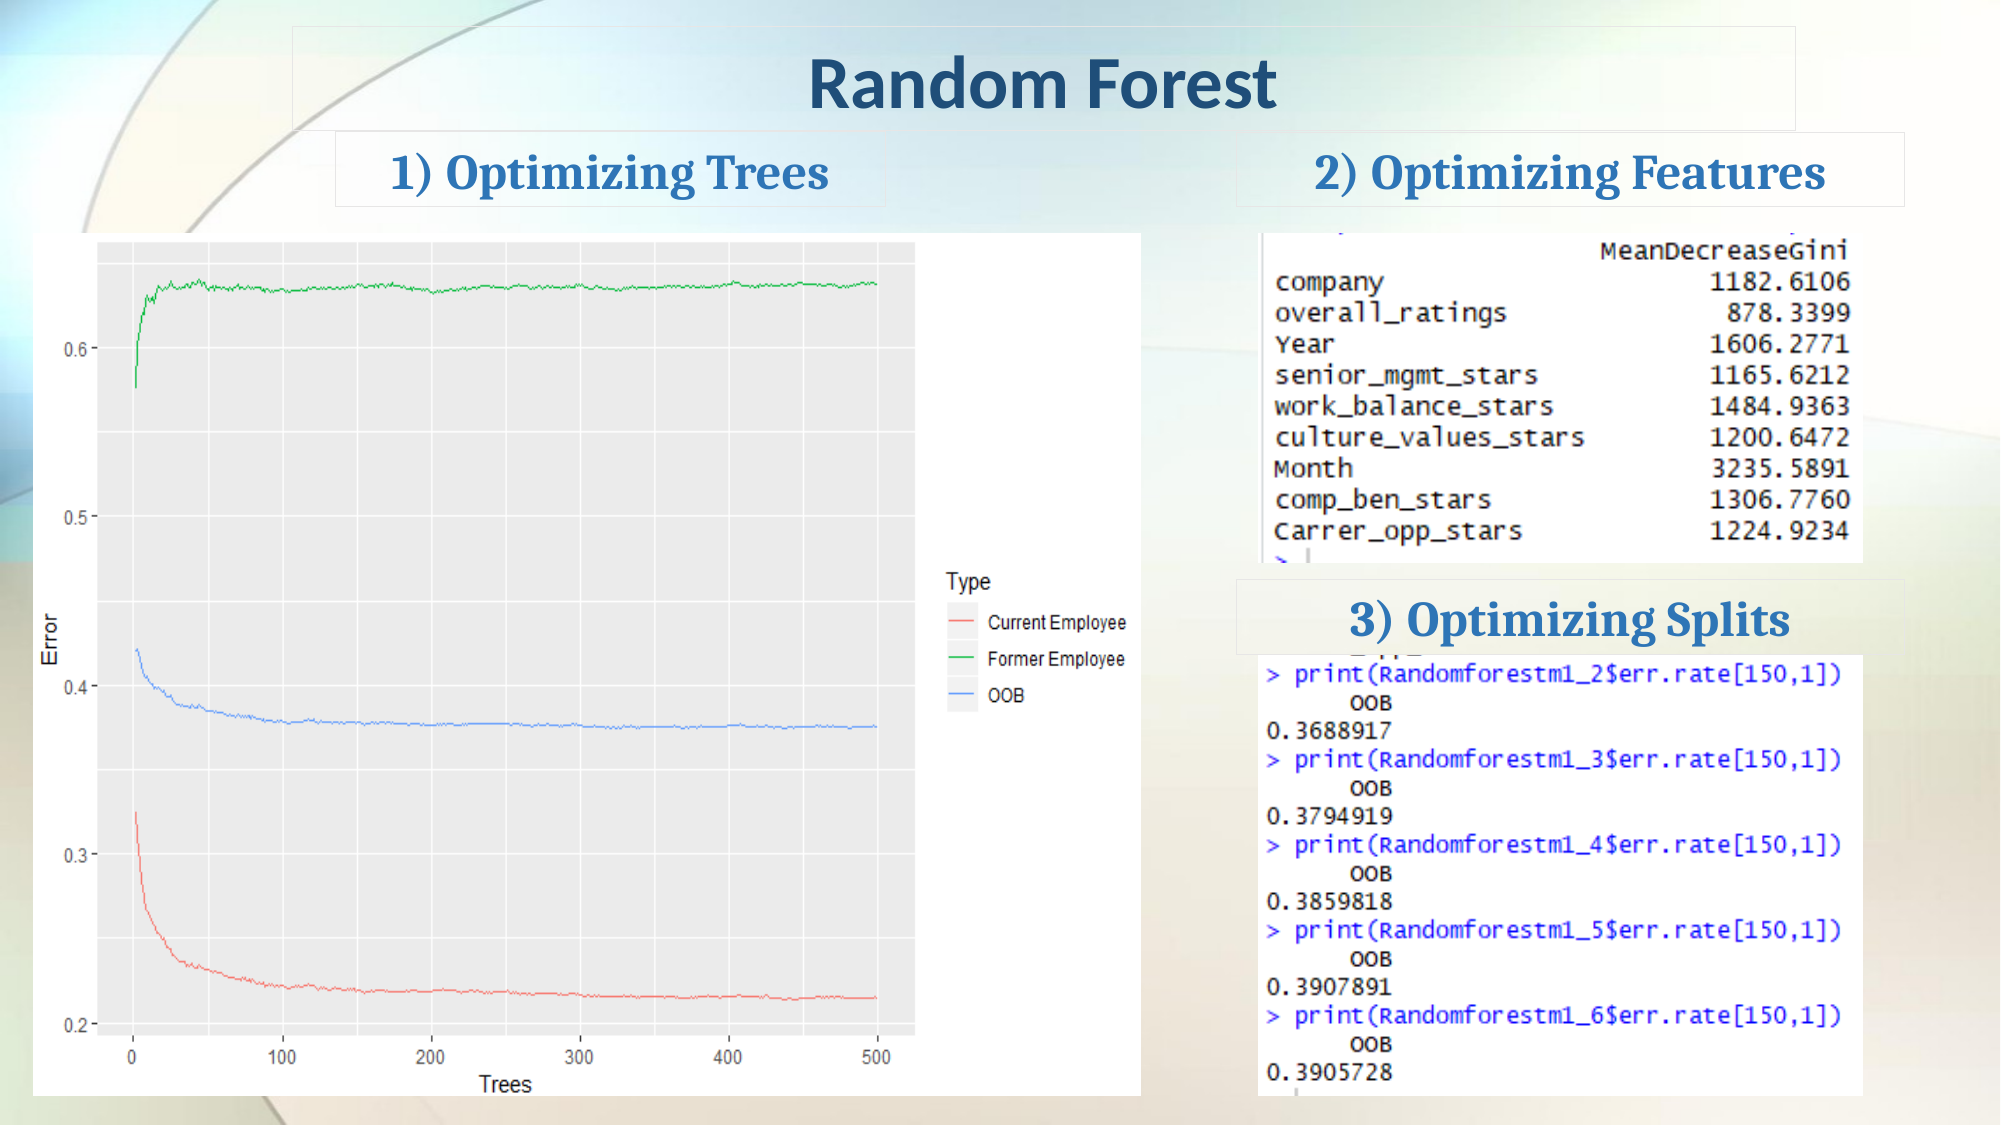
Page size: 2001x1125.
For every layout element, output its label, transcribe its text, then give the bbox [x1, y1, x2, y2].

text_box Random Forest [292, 26, 1796, 131]
text_box 1) Optimizing Trees [335, 131, 886, 207]
title [127, 63, 994, 220]
picture [0, 0, 2001, 1125]
text_box 3) Optimizing Splits [1236, 579, 1905, 655]
text_box 2) Optimizing Features [1236, 132, 1905, 207]
